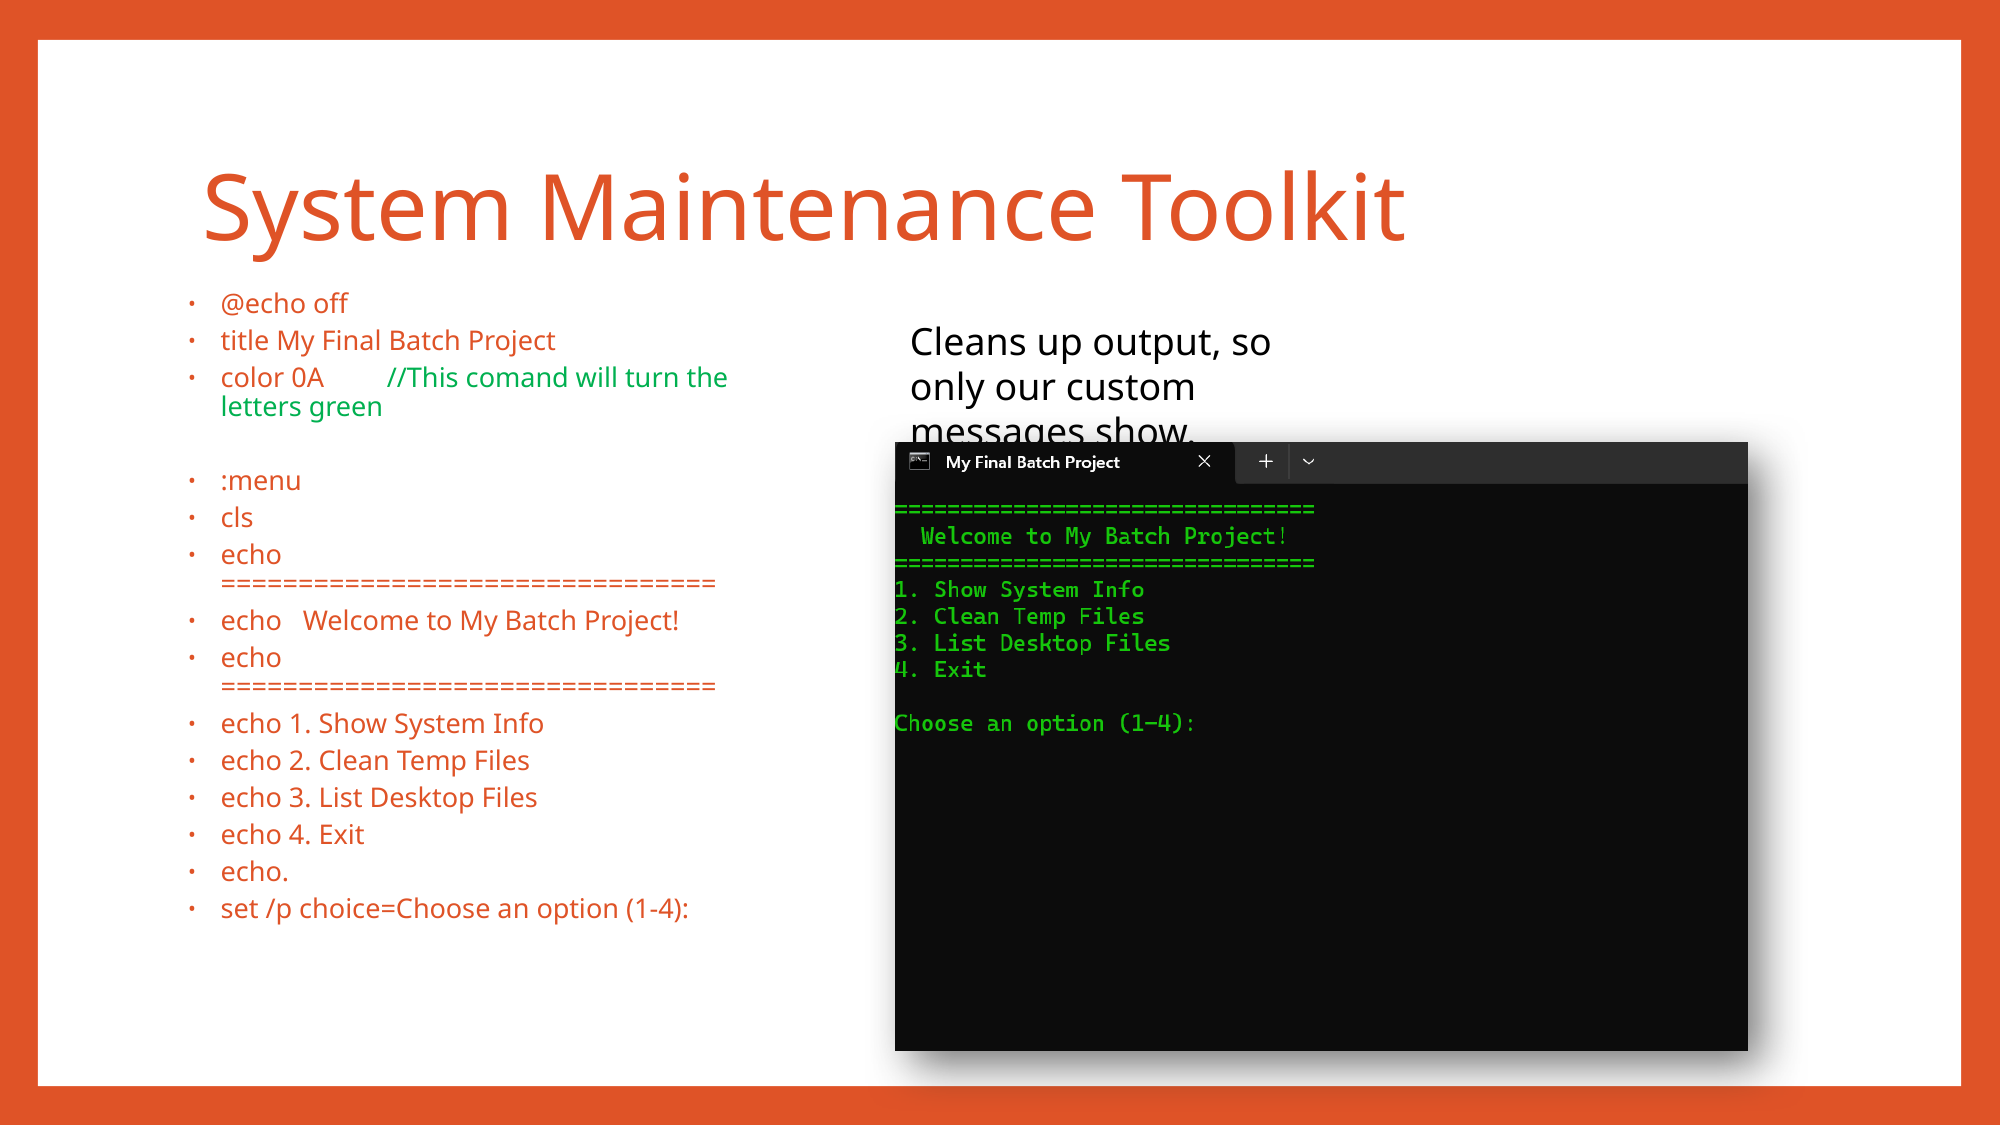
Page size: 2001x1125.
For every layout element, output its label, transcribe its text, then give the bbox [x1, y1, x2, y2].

title System Maintenance Toolkit [187, 99, 1808, 323]
list @echo off title My Final Batch Project color 0A //This comand will turn the letters green :menu cls echo ================================ echo Welcome to My Batch Project! echo ================================ echo 1. Show System Info echo 2. Clean Temp Files echo 3. List Desktop Files echo 4. Exit echo. set /p choice=Choose an option (1-4): [165, 282, 777, 946]
text_box Cleans up output, so only our custom messages show. [895, 310, 1366, 439]
picture [894, 442, 1749, 1051]
